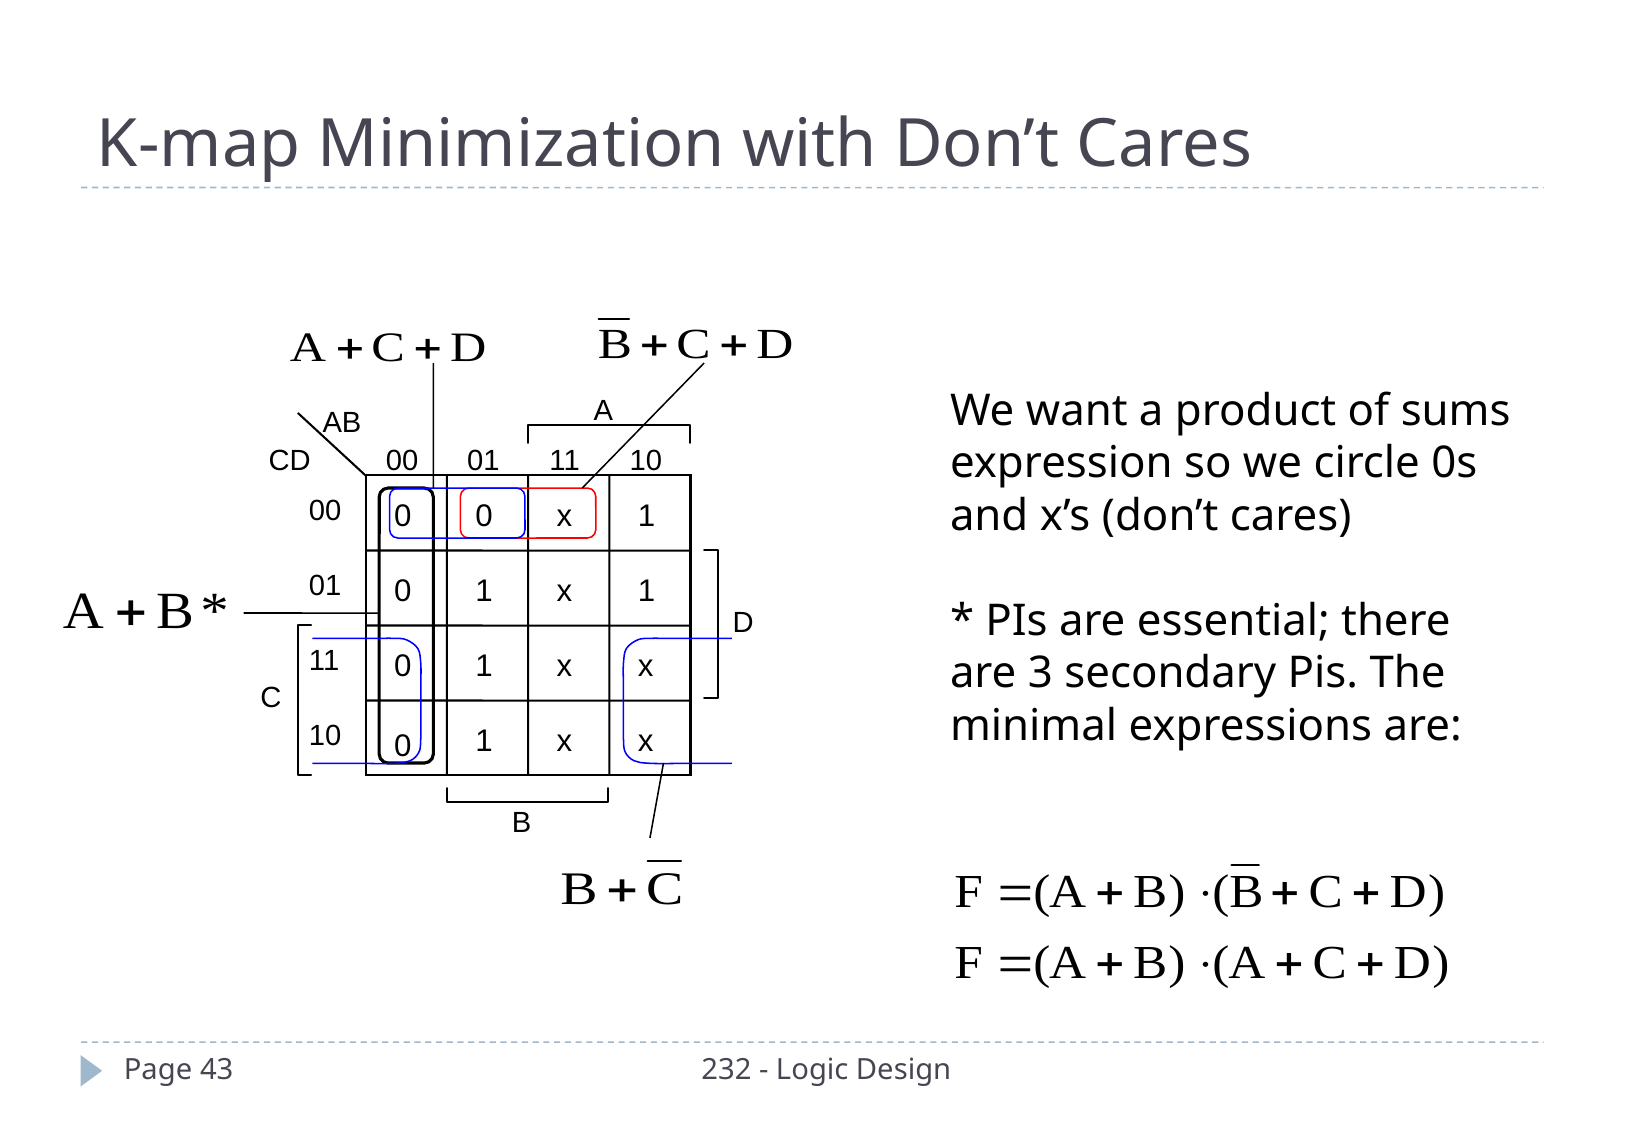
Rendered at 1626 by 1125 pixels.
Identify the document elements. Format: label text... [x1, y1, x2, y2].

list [281, 323, 496, 373]
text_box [947, 858, 1453, 993]
slide_number Page 43 [108, 1042, 461, 1103]
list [589, 308, 804, 370]
text_box We want a product of sums expression so we circle 0s and x’s (don’t cares) * PIs are essential; there are 3 secondary Pis. The minimal expressions are: [934, 373, 1531, 757]
footer 232 - Logic Design [515, 1042, 1138, 1103]
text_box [243, 387, 759, 848]
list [551, 849, 692, 917]
text_box K-map Minimization with Don’t Cares [81, 24, 1544, 188]
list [54, 580, 235, 638]
slide_number [1138, 1042, 1545, 1103]
